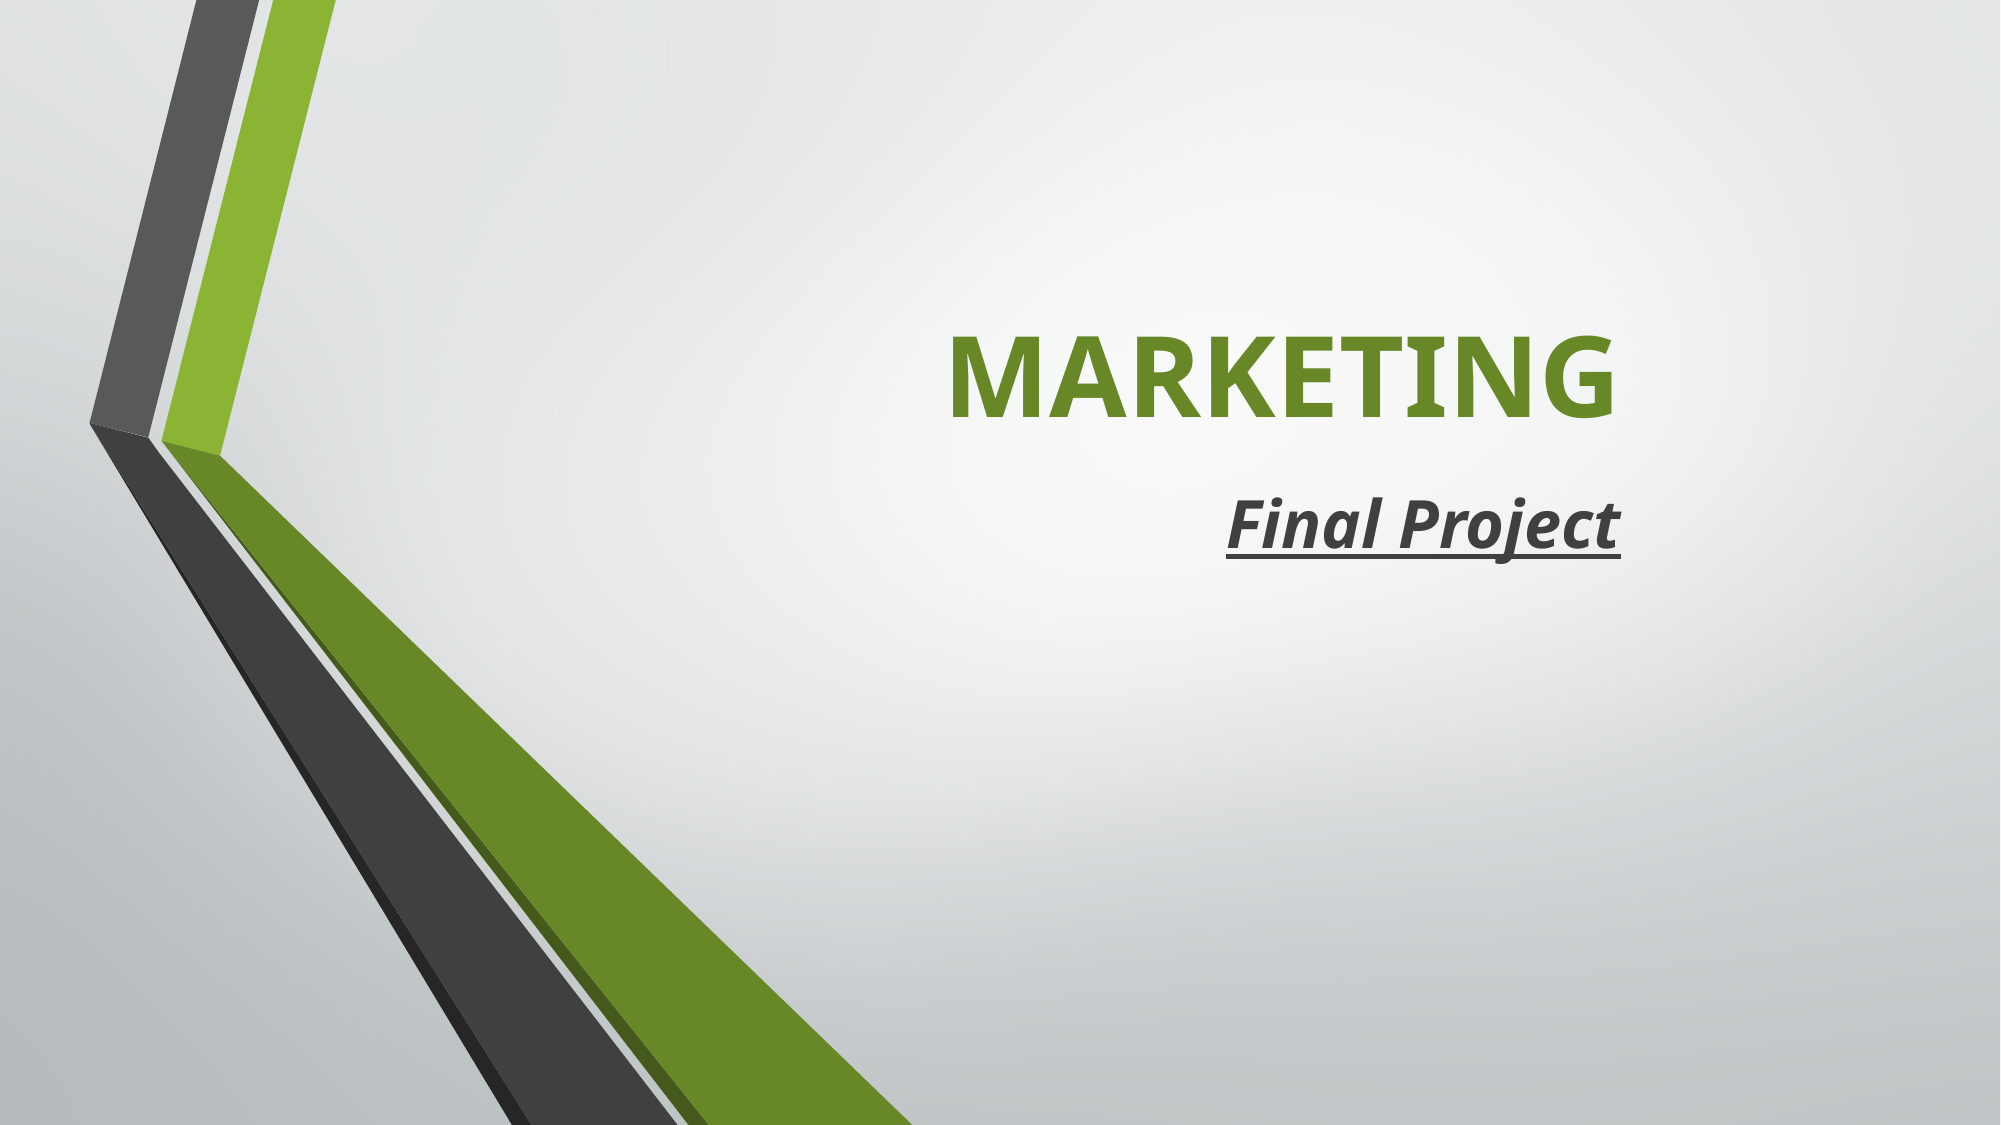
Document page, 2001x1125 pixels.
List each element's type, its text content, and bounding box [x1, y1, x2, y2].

subtitle Final Project [740, 474, 1637, 670]
title MARKETING [480, 226, 1637, 448]
